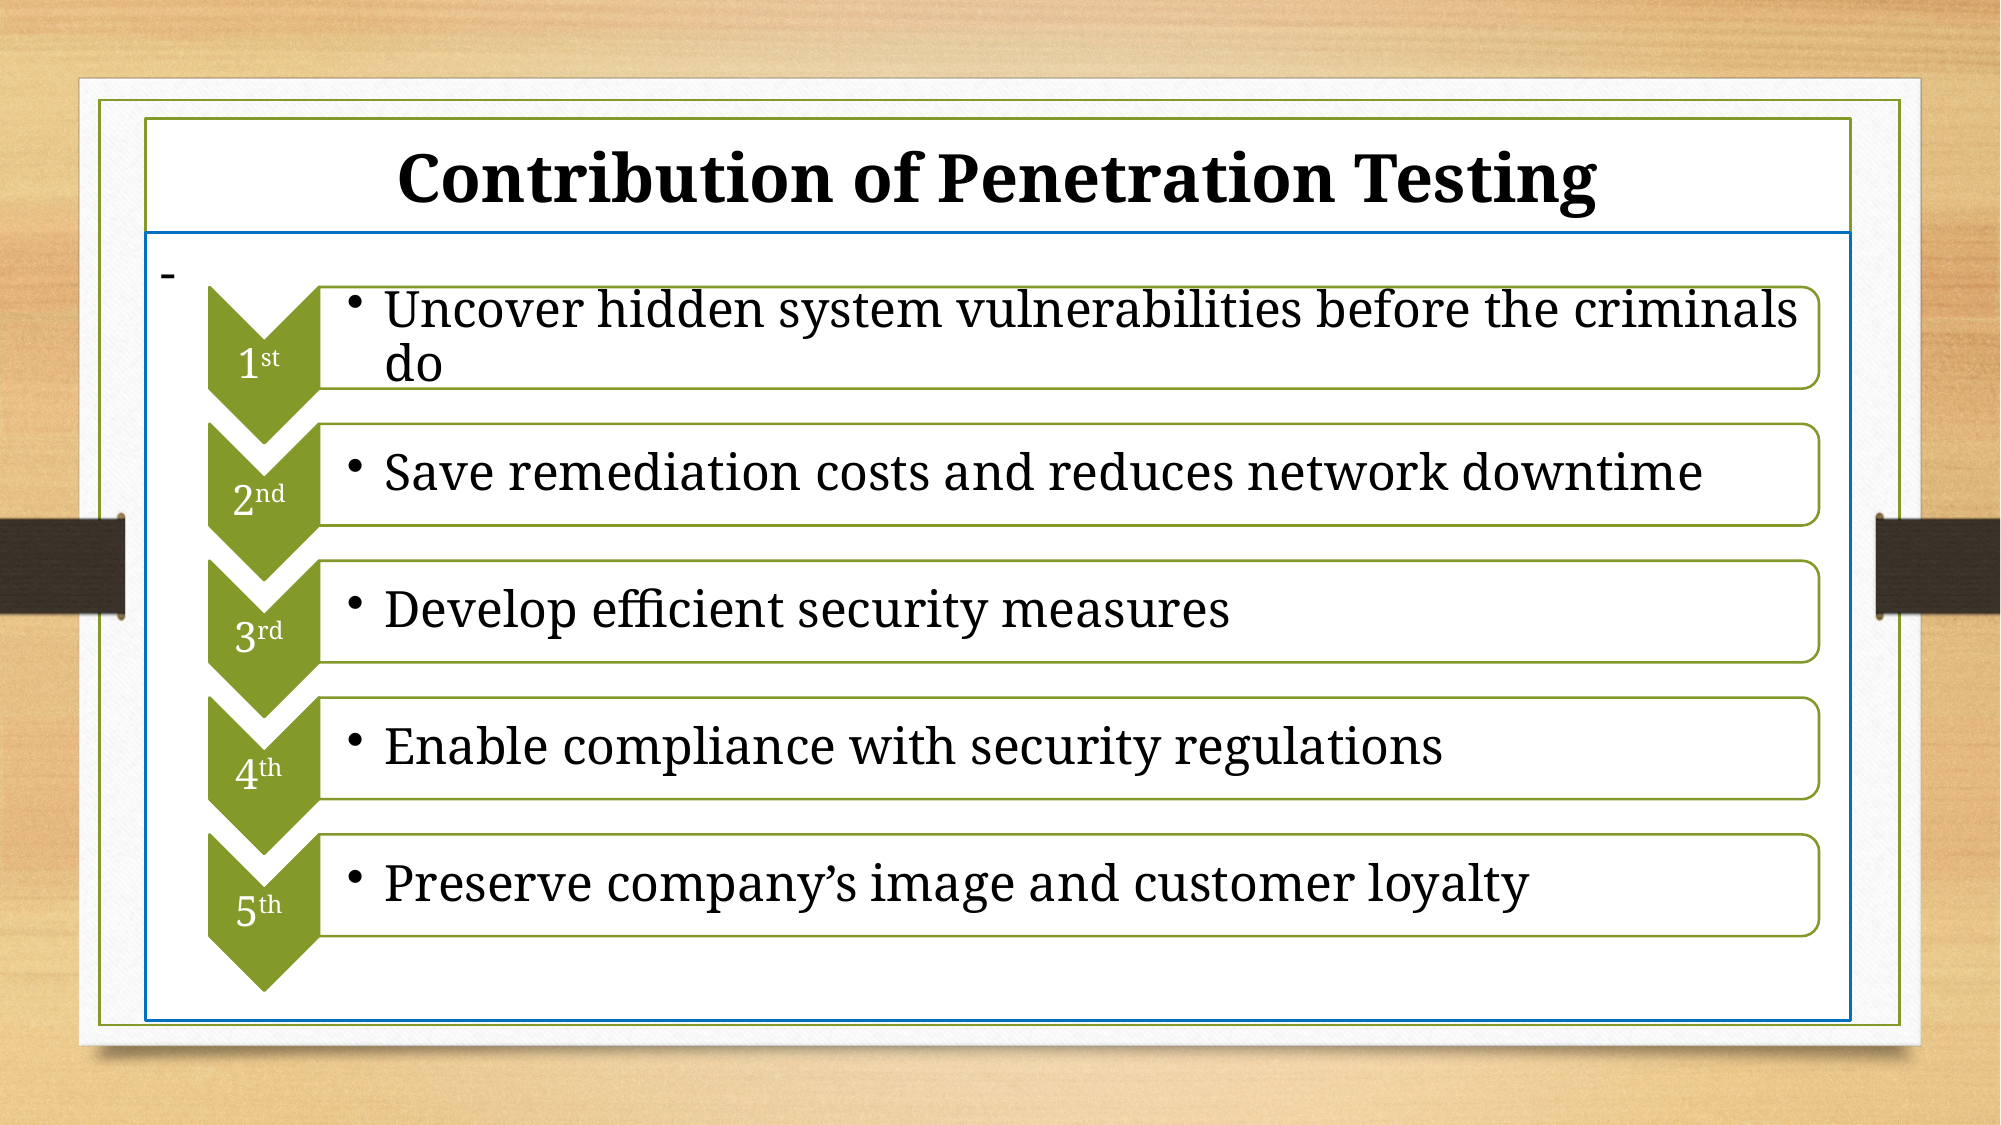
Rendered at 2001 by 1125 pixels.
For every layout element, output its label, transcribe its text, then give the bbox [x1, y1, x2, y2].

title Contribution of Penetration Testing [144, 117, 1852, 231]
picture [0, 0, 2001, 1125]
list - [144, 231, 1852, 1022]
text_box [209, 286, 1820, 992]
